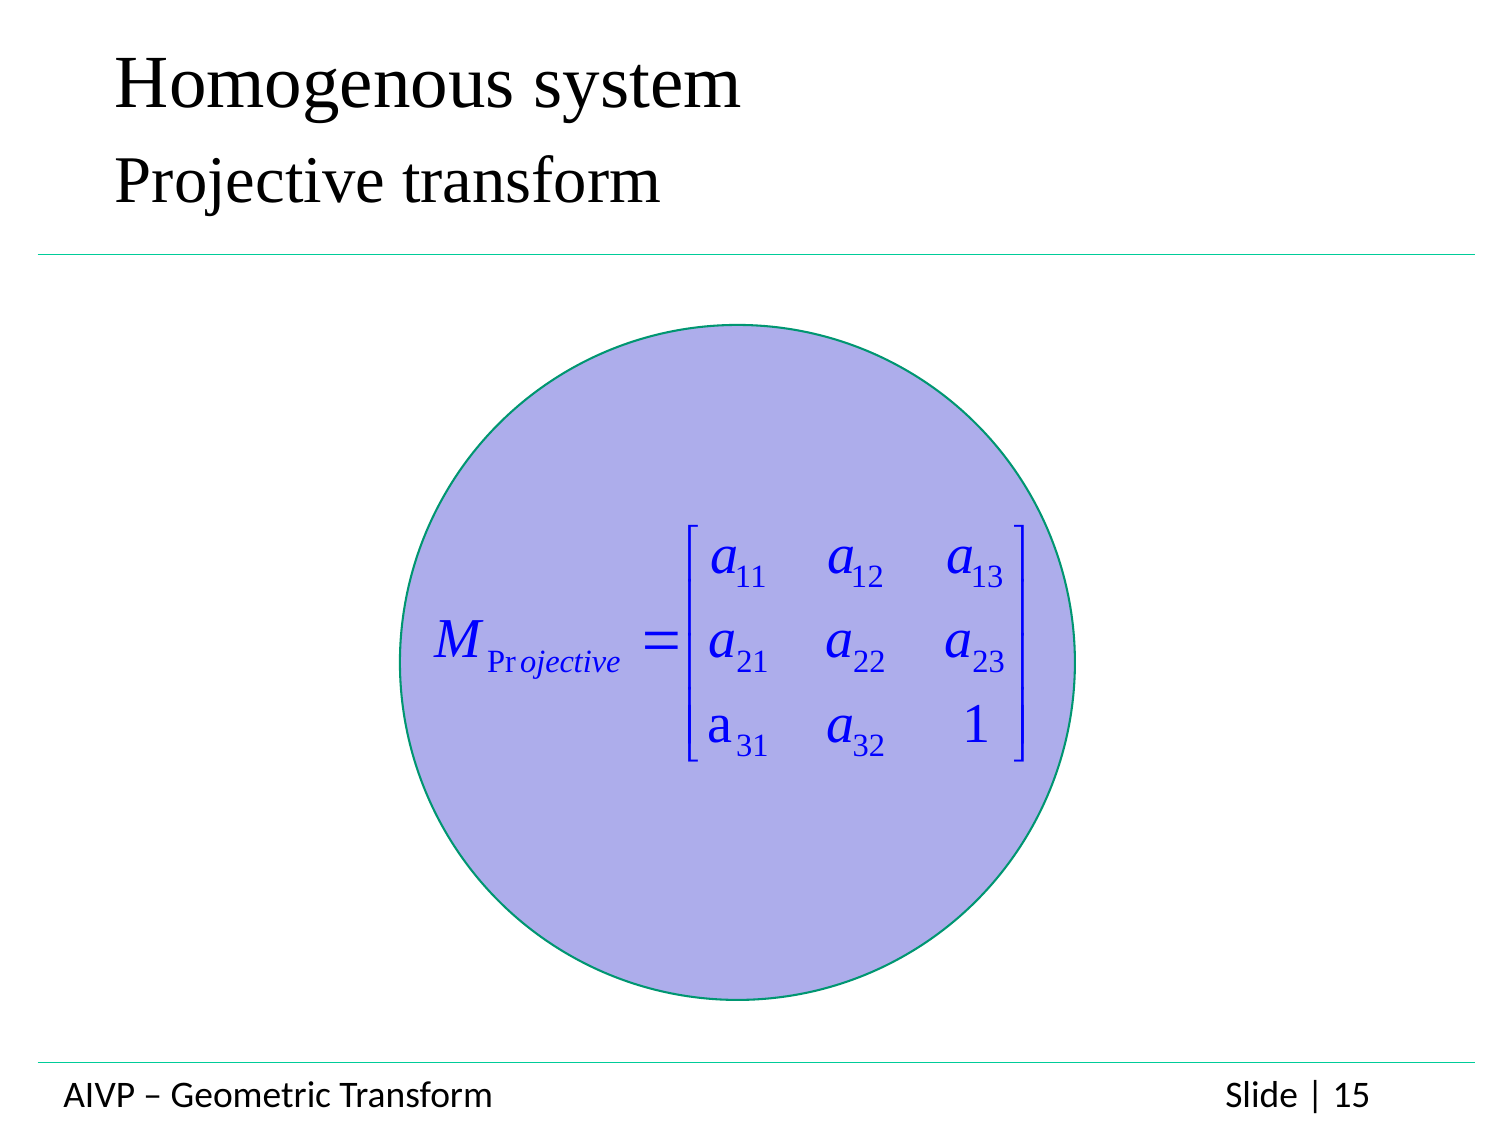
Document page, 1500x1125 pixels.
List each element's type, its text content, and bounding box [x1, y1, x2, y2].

text_box [434, 323, 1041, 512]
text_box [398, 518, 1076, 1001]
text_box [424, 512, 1044, 775]
list Homogenous system Projective transform [99, 24, 1450, 255]
